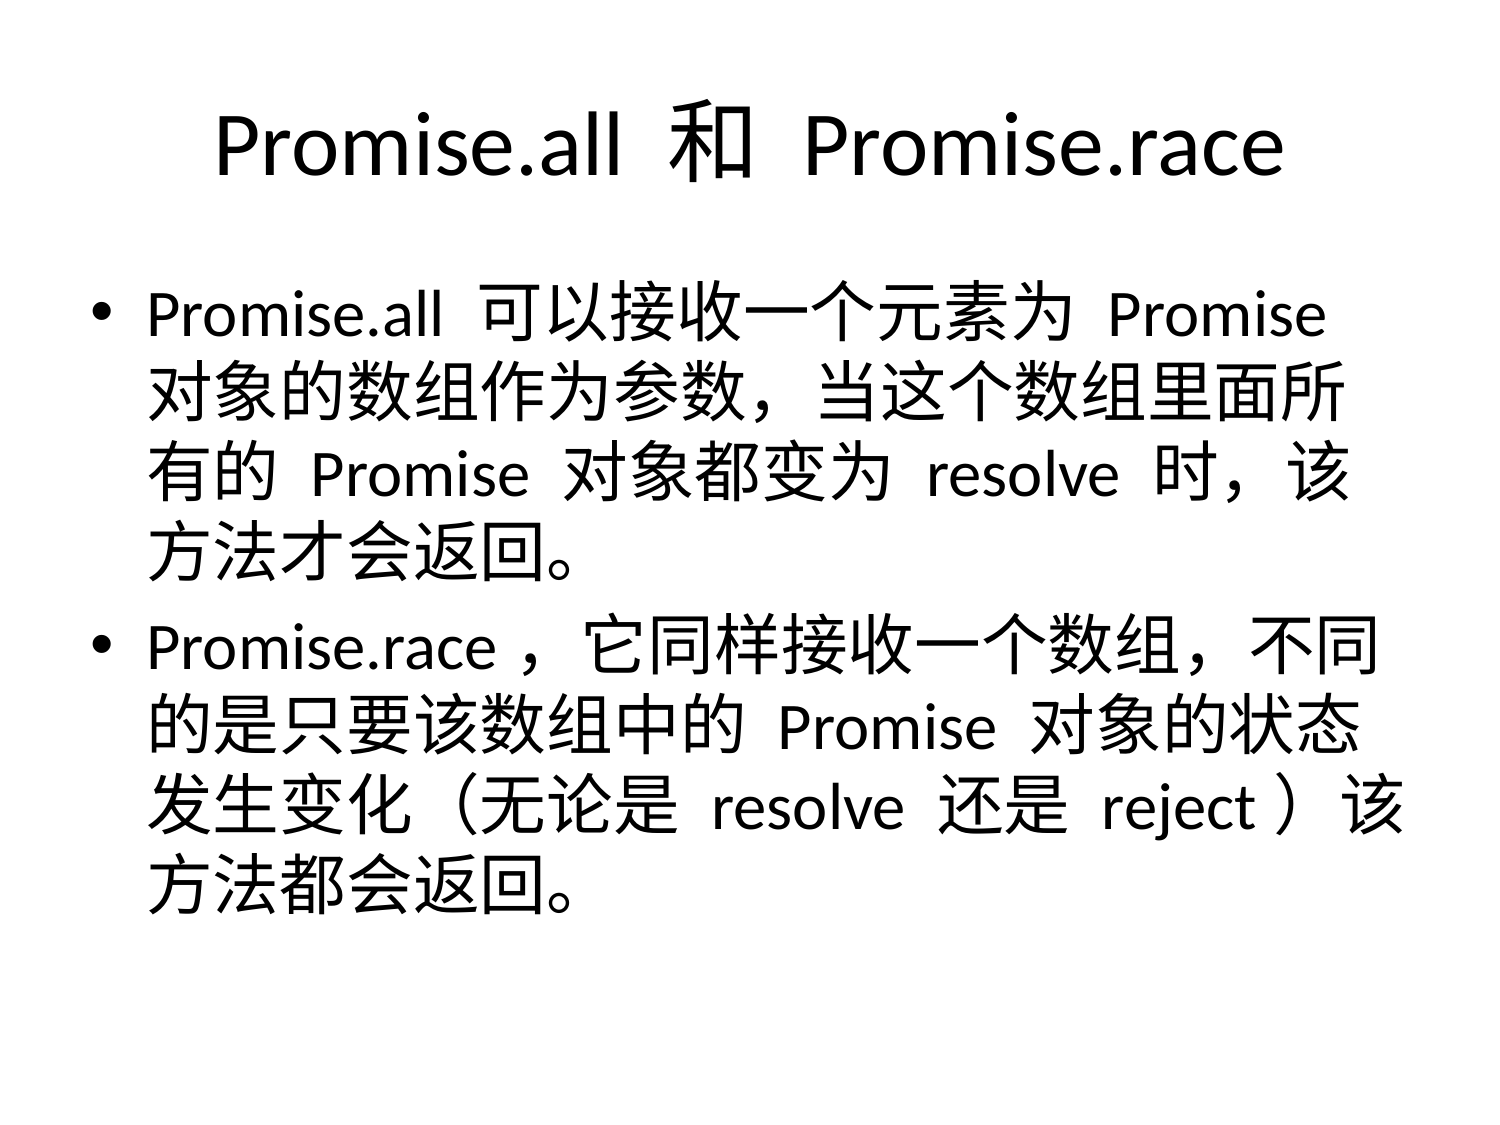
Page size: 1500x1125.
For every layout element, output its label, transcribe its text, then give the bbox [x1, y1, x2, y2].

list Promise.all 可以接收一个元素为 Promise 对象的数组作为参数，当这个数组里面所有的 Promise 对象都变为 resolve 时，该方法才会返回。 Promise.race，它同样接收一个数组，不同的是只要该数组中的 Promise 对象的状态发生变化（无论是 resolve 还是 reject）该方法都会返回。 [75, 262, 1425, 1005]
title Promise.all 和 Promise.race [75, 45, 1425, 233]
